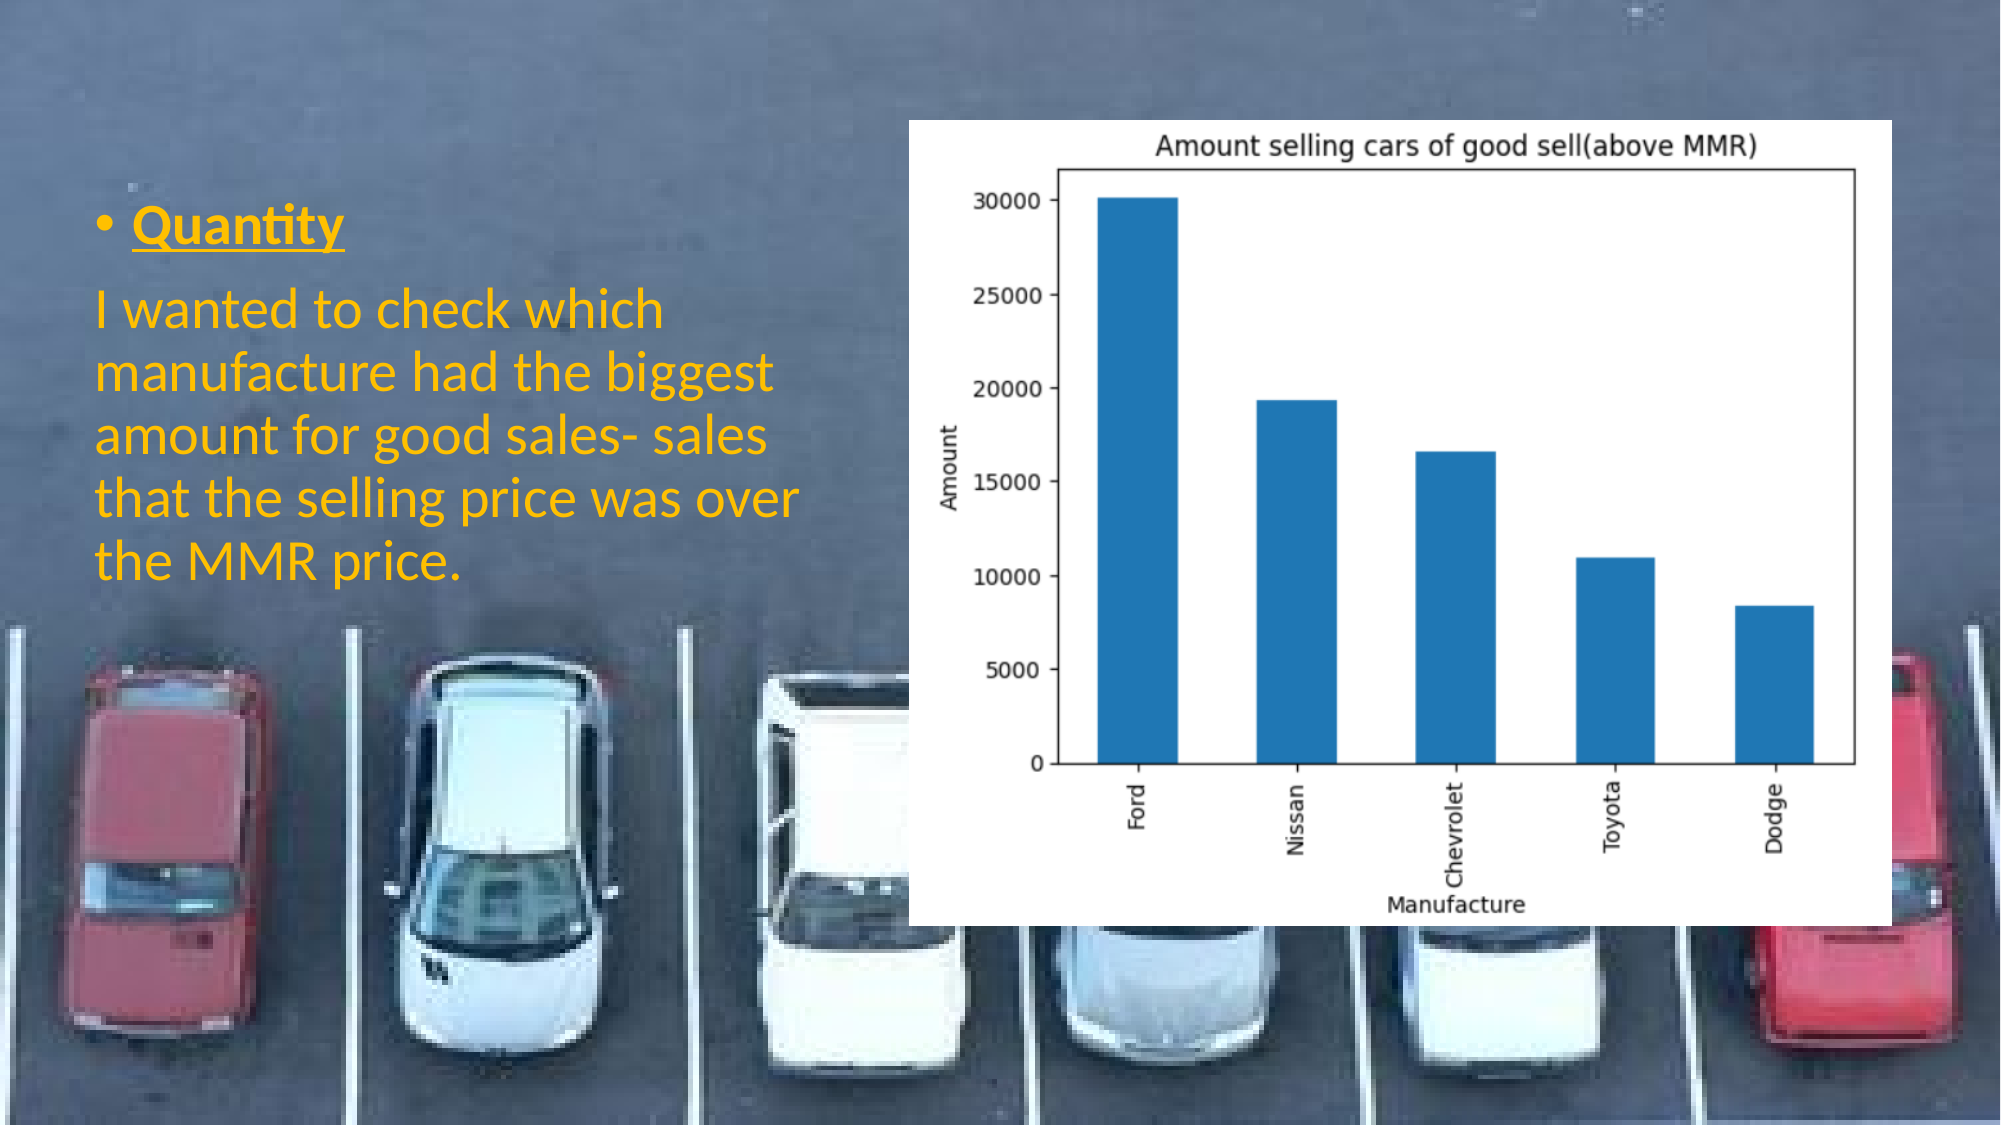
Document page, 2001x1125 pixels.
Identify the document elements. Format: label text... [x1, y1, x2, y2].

list Quantity I wanted to check which manufacture had the biggest amount for good sales- sales that the selling price was over the MMR price. [79, 186, 830, 901]
picture [0, 0, 2001, 1125]
